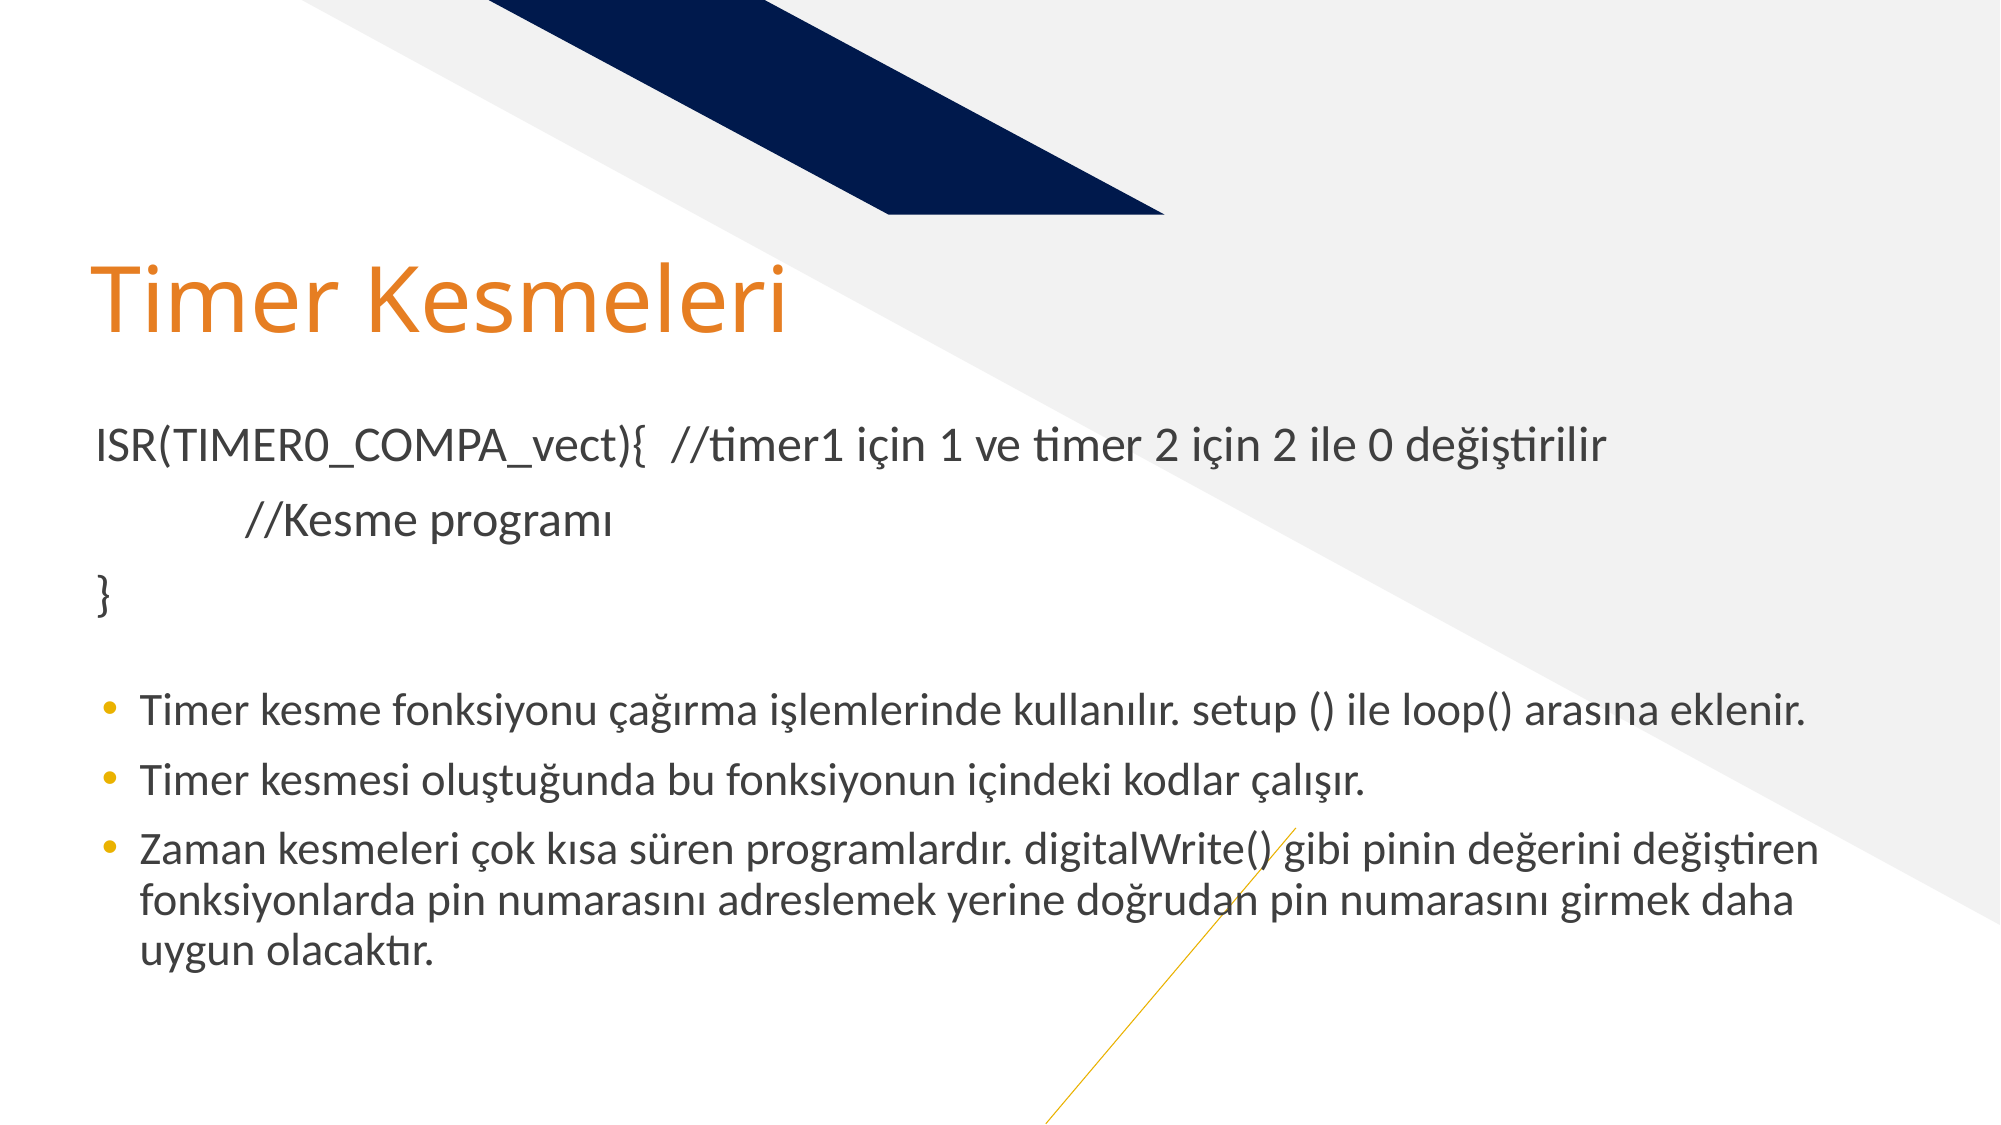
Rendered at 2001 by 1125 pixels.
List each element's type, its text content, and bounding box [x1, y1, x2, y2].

list Timer kesme fonksiyonu çağırma işlemlerinde kullanılır. setup () ile loop() arasına eklenir. Timer kesmesi oluştuğunda bu fonksiyonun içindeki kodlar çalışır. Zaman kesmeleri çok kısa süren programlardır. digitalWrite() gibi pinin değerini değiştiren fonksiyonlarda pin numarasını adreslemek yerine doğrudan pin numarasını girmek daha uygun olacaktır. [87, 678, 1849, 1010]
title Timer Kesmeleri [75, 153, 1697, 353]
text_box ISR(TIMER0_COMPA_vect){ //timer1 için 1 ve timer 2 için 2 ile 0 değiştirilir //Kesme programı } [80, 410, 1889, 1057]
